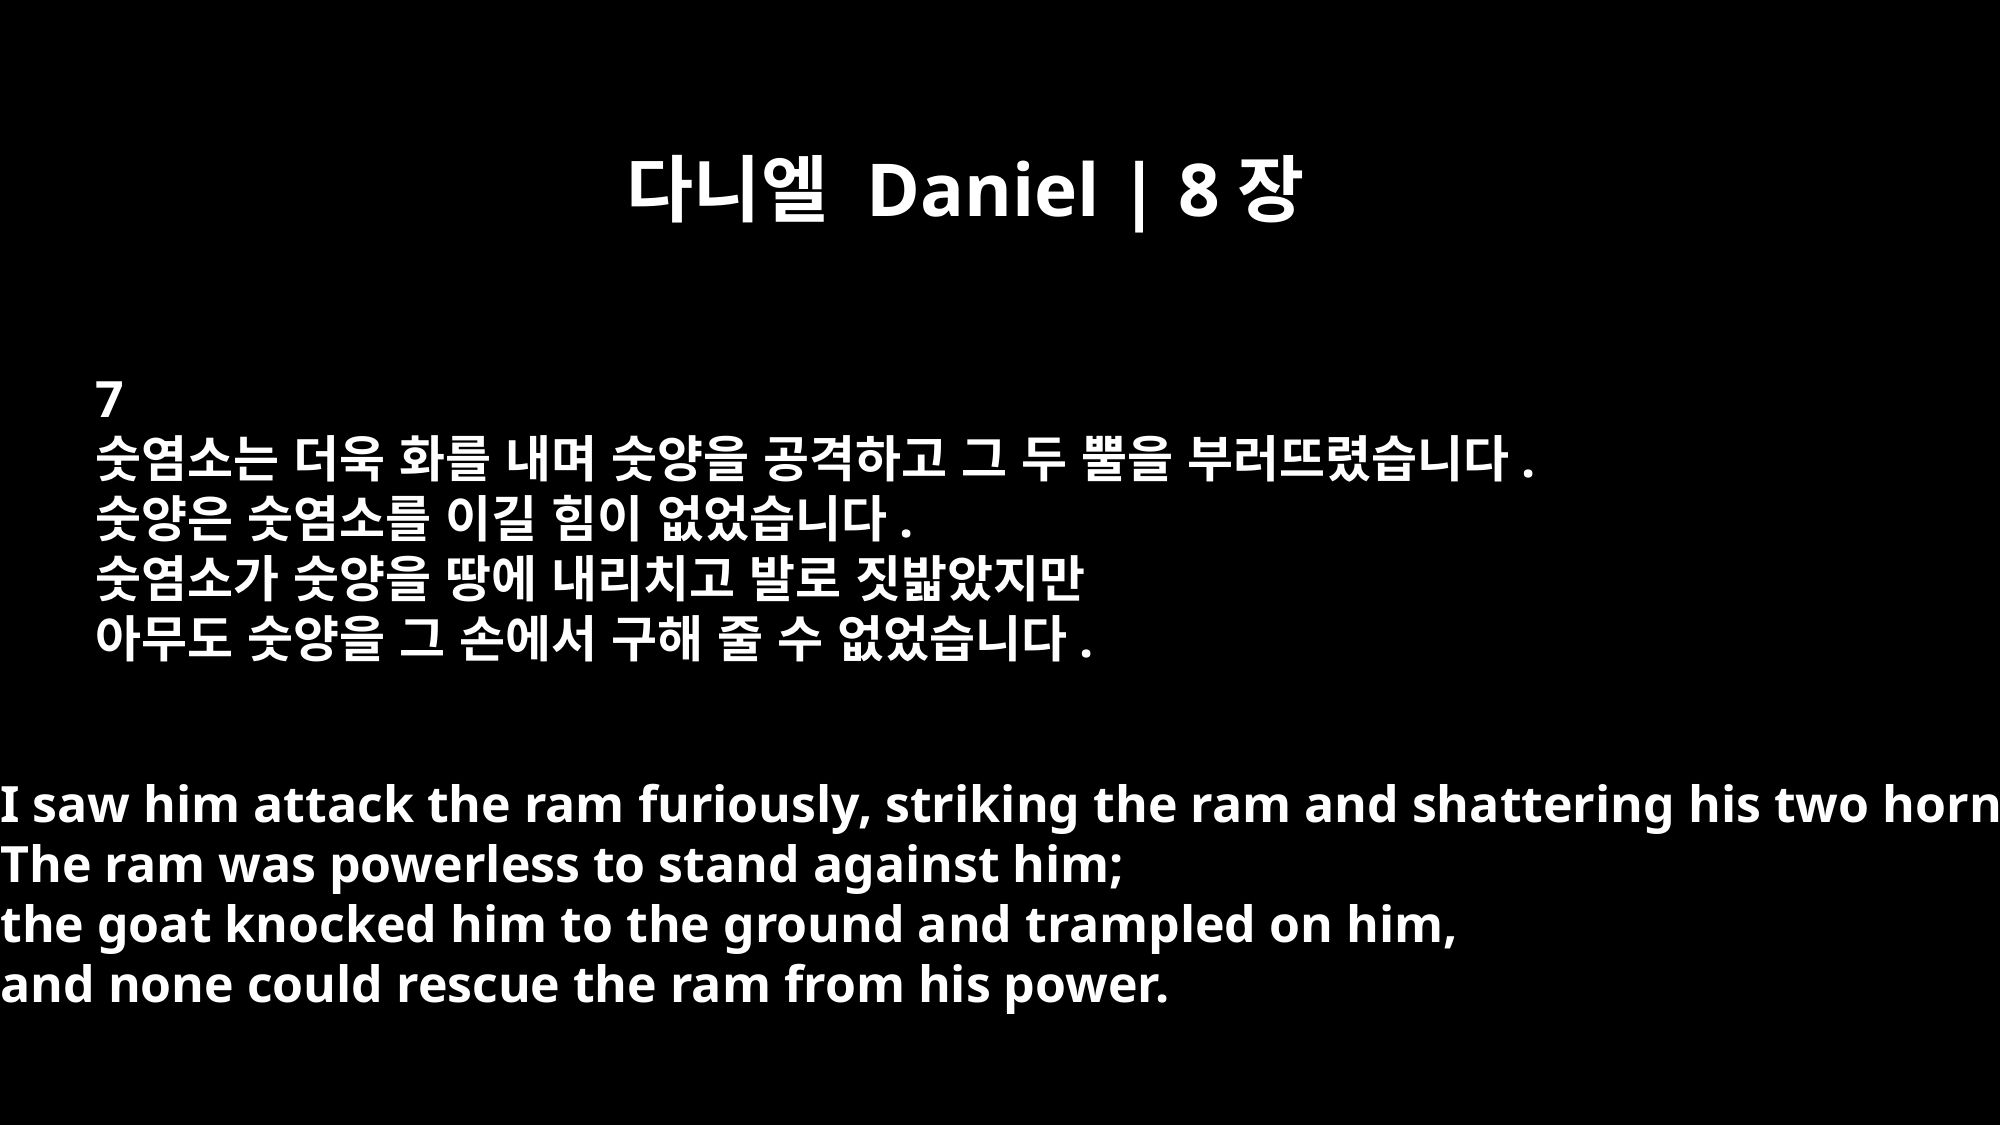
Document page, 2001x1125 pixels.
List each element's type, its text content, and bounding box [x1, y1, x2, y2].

text_box 다니엘 Daniel | 8장 [611, 136, 1320, 239]
text_box 7 숫염소는 더욱 화를 내며 숫양을 공격하고 그 두 뿔을 부러뜨렸습니다. 숫양은 숫염소를 이길 힘이 없었습니다. 숫염소가 숫양을 땅에 내리치고 발로 짓밟았지만 아무도 숫양을 그 손에서 구해 줄 수 없었습니다. [80, 359, 1564, 675]
text_box I saw him attack the ram furiously, striking the ram and shattering his two horns. The ram was powerless to stand against him; the goat knocked him to the ground and trampled on him, and none could rescue the ram from his power. [0, 764, 2000, 1020]
